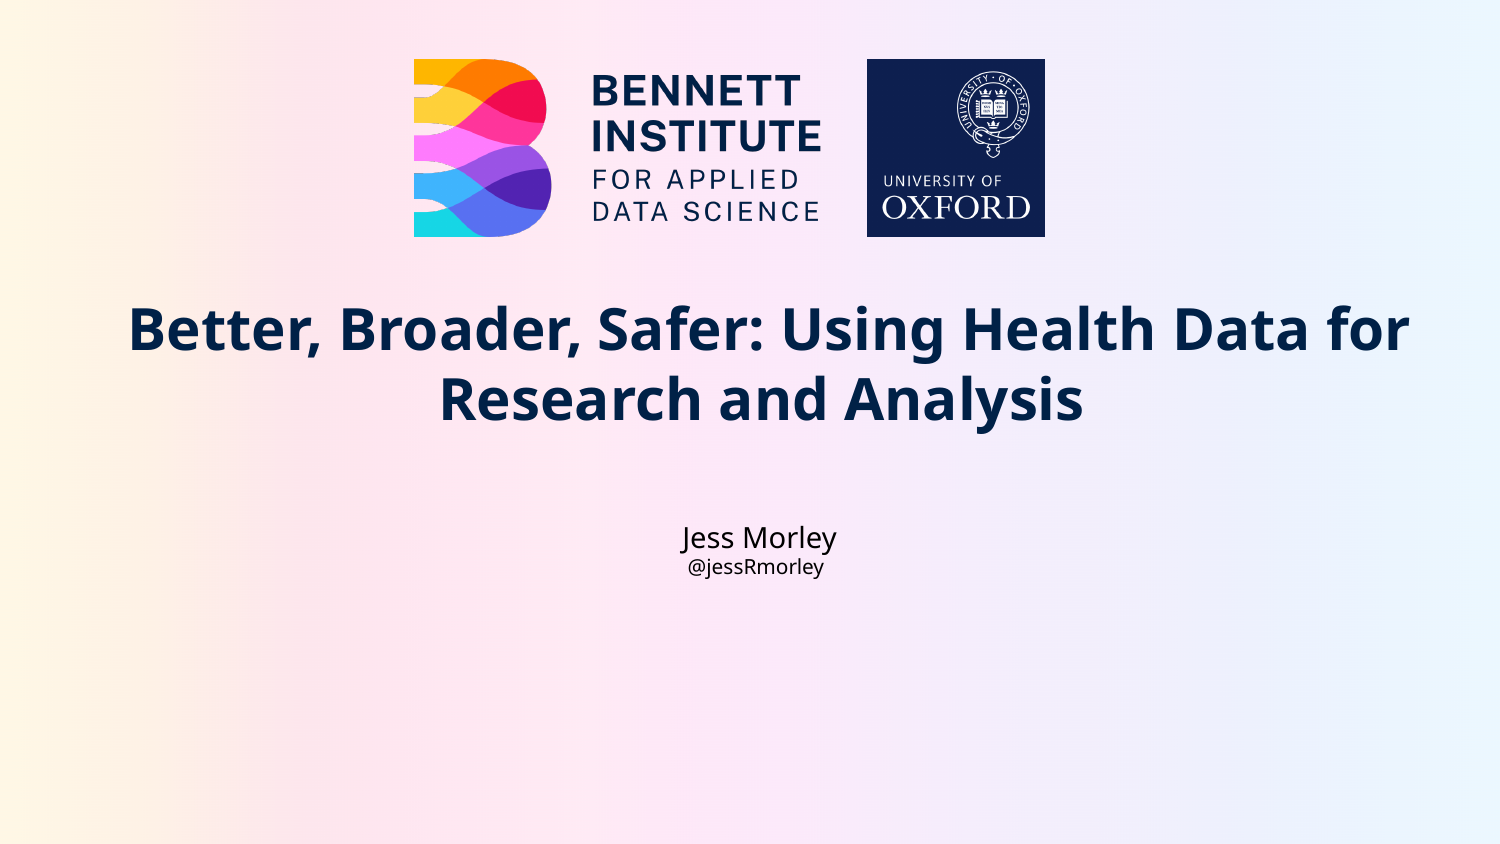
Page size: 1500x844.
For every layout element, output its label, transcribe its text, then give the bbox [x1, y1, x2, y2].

text_box Jess Morley @jessRmorley [242, 458, 1270, 594]
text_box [413, 59, 1046, 237]
text_box Better, Broader, Safer: Using Health Data for Research and Analysis [99, 277, 1440, 448]
picture [0, 0, 1500, 844]
